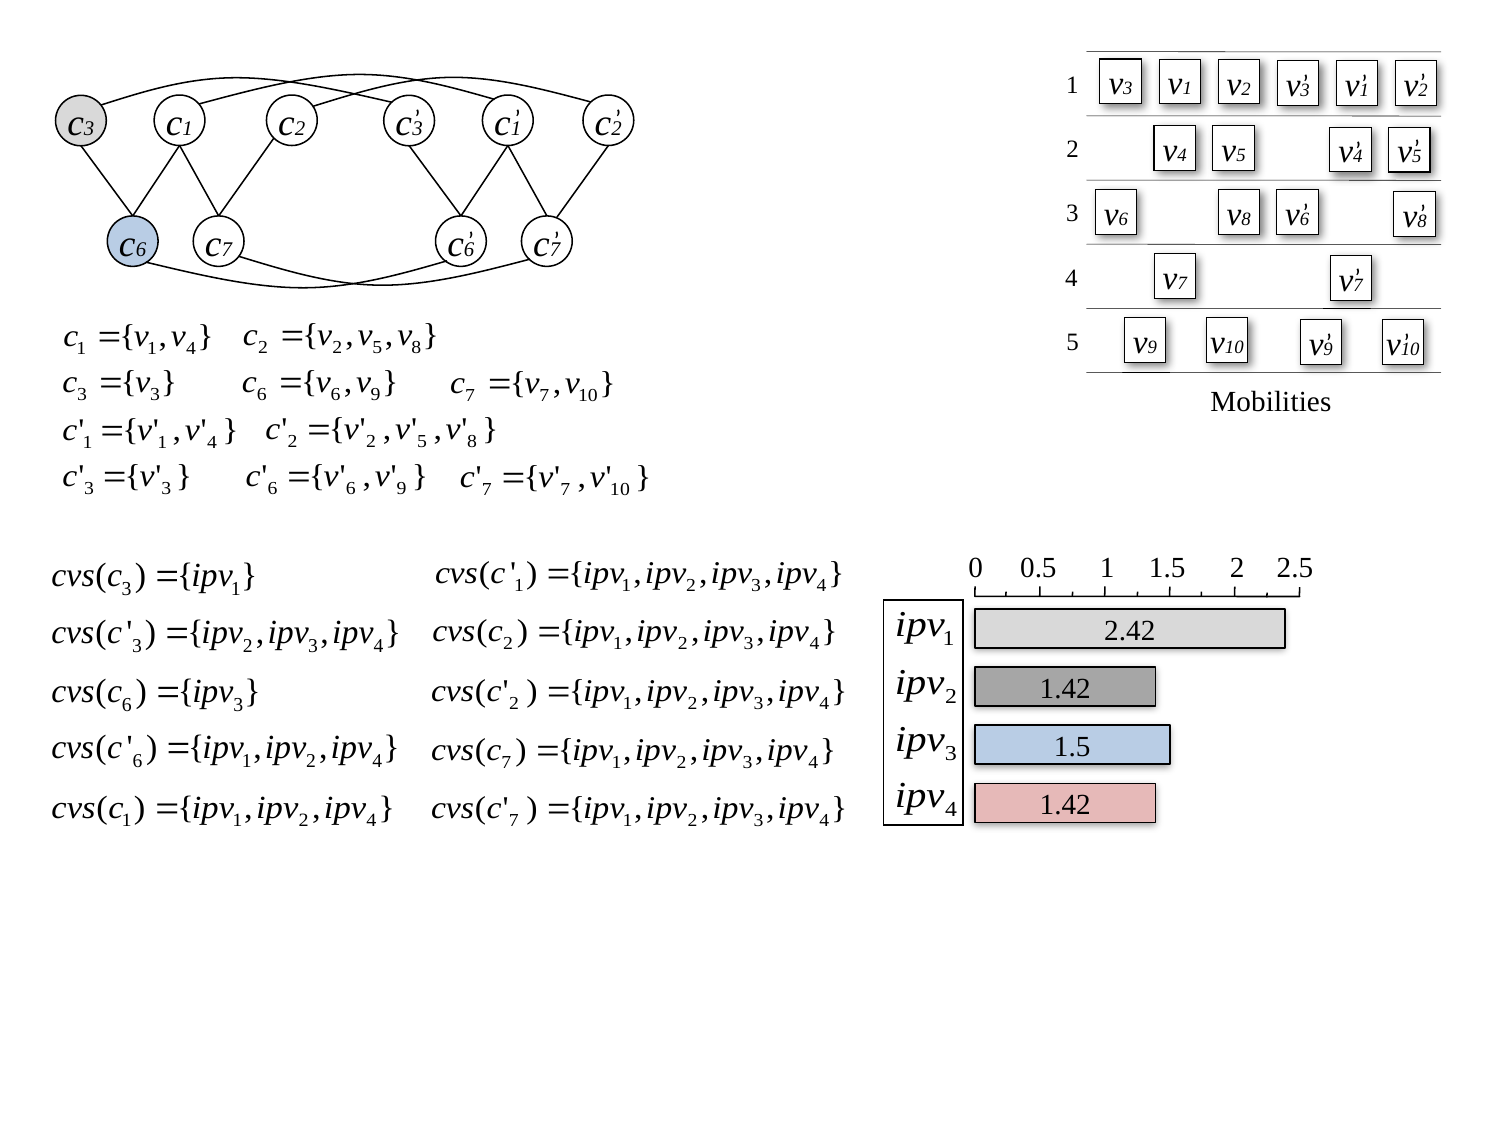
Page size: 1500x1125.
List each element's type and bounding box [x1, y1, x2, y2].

text_box [1134, 541, 1201, 592]
text_box [1261, 541, 1329, 593]
text_box [426, 728, 839, 777]
text_box [1215, 541, 1260, 592]
text_box [426, 786, 851, 835]
text_box [1059, 51, 1442, 431]
text_box [430, 551, 849, 600]
text_box [46, 786, 399, 833]
text_box [427, 609, 840, 658]
text_box [1005, 541, 1072, 592]
text_box [883, 599, 965, 825]
text_box [399, 154, 619, 208]
text_box [46, 724, 403, 776]
text_box [974, 666, 1156, 707]
text_box [55, 74, 637, 146]
text_box [974, 783, 1156, 823]
text_box [46, 668, 265, 720]
text_box [426, 669, 851, 718]
text_box [974, 724, 1171, 765]
text_box [1085, 541, 1130, 592]
text_box [107, 215, 575, 288]
text_box [57, 313, 656, 504]
text_box [953, 541, 998, 592]
text_box [46, 609, 406, 662]
text_box [71, 149, 286, 207]
text_box [974, 608, 1286, 649]
text_box [46, 552, 262, 604]
